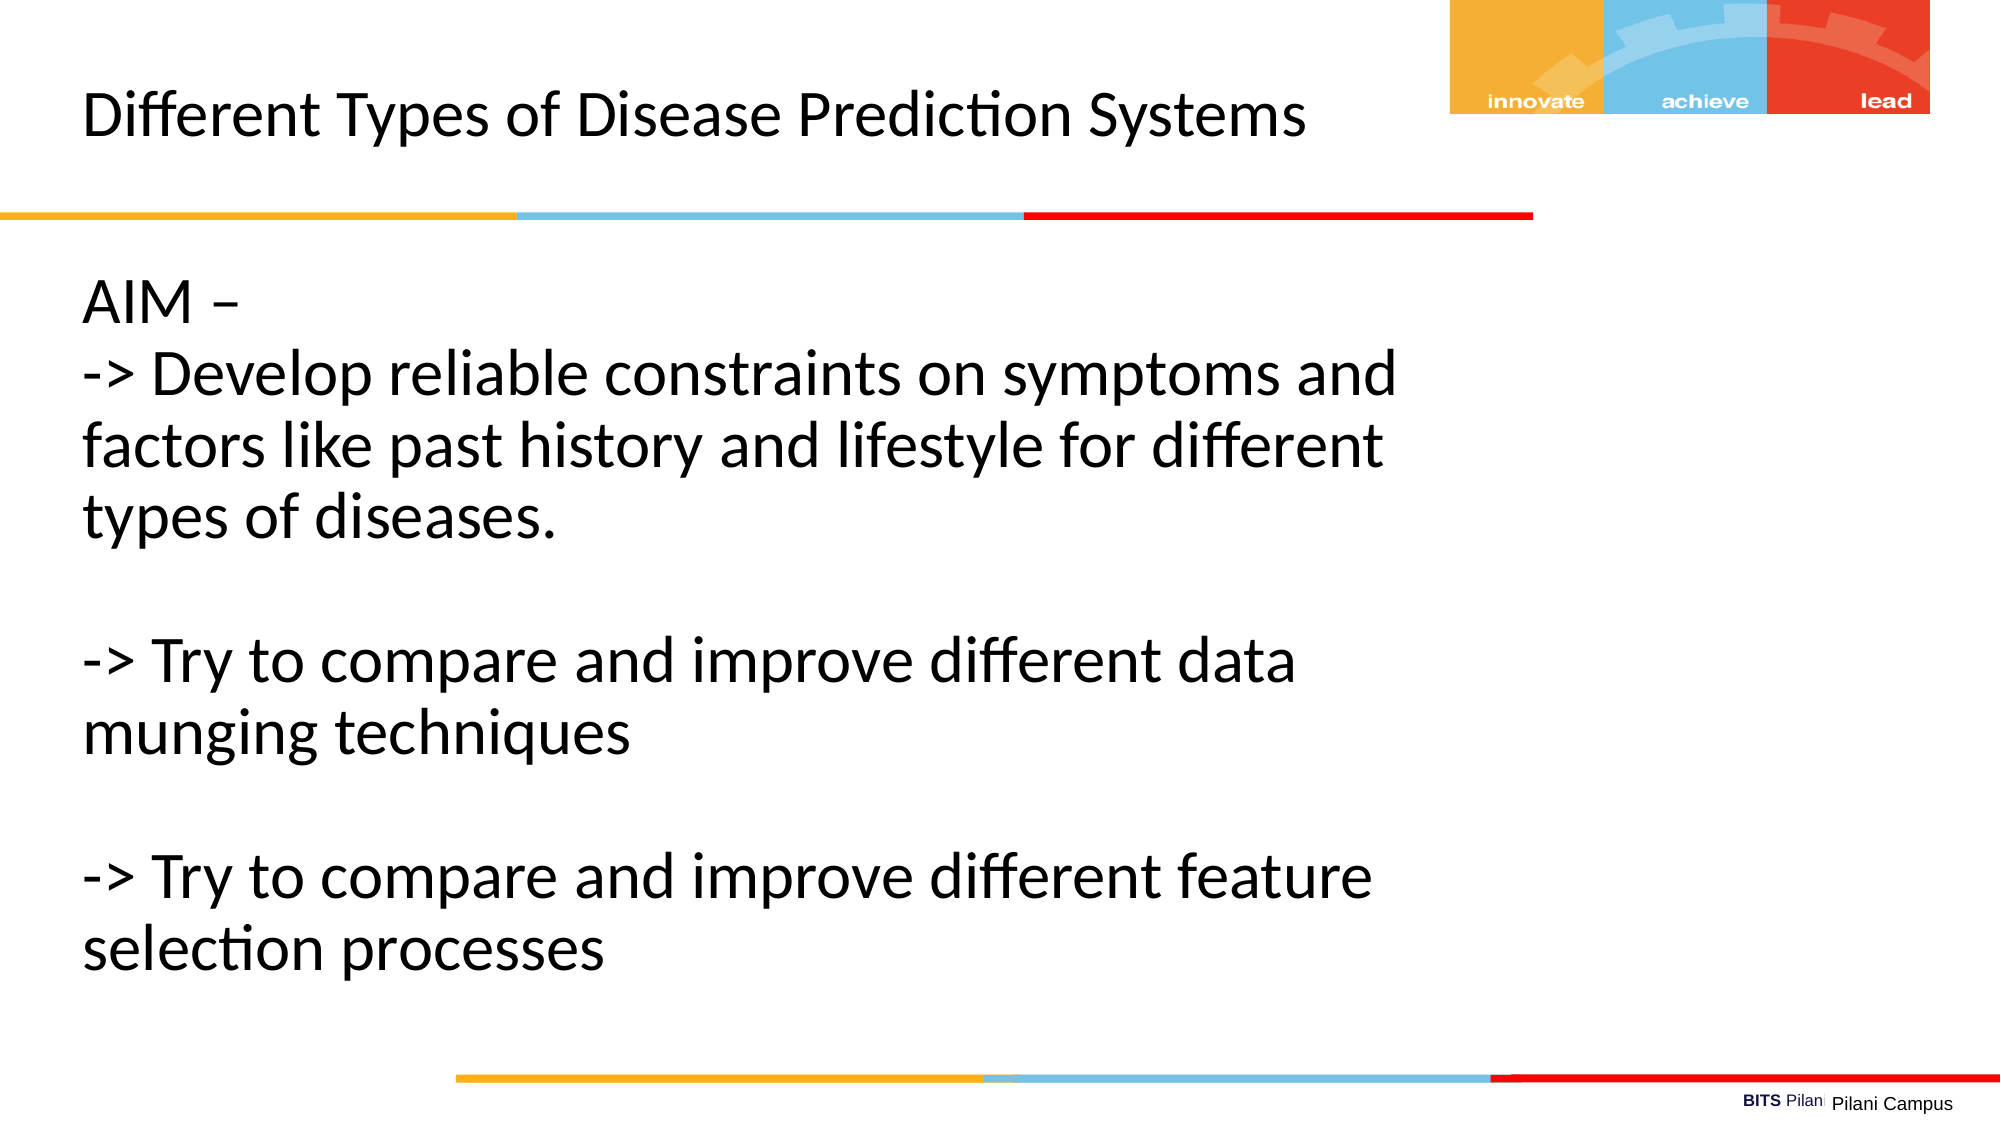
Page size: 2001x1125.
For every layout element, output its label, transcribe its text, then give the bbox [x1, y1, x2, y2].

picture [1449, 0, 1930, 114]
text_box Different Types of Disease Prediction Systems [67, 71, 1469, 258]
text_box AIM – -> Develop reliable constraints on symptoms and factors like past history and lifestyle for different types of diseases. -> Try to compare and improve different data munging techniques -> Try to compare and improve different feature selection processes [67, 258, 1469, 513]
text_box Pilani Campus [1824, 1083, 1987, 1122]
